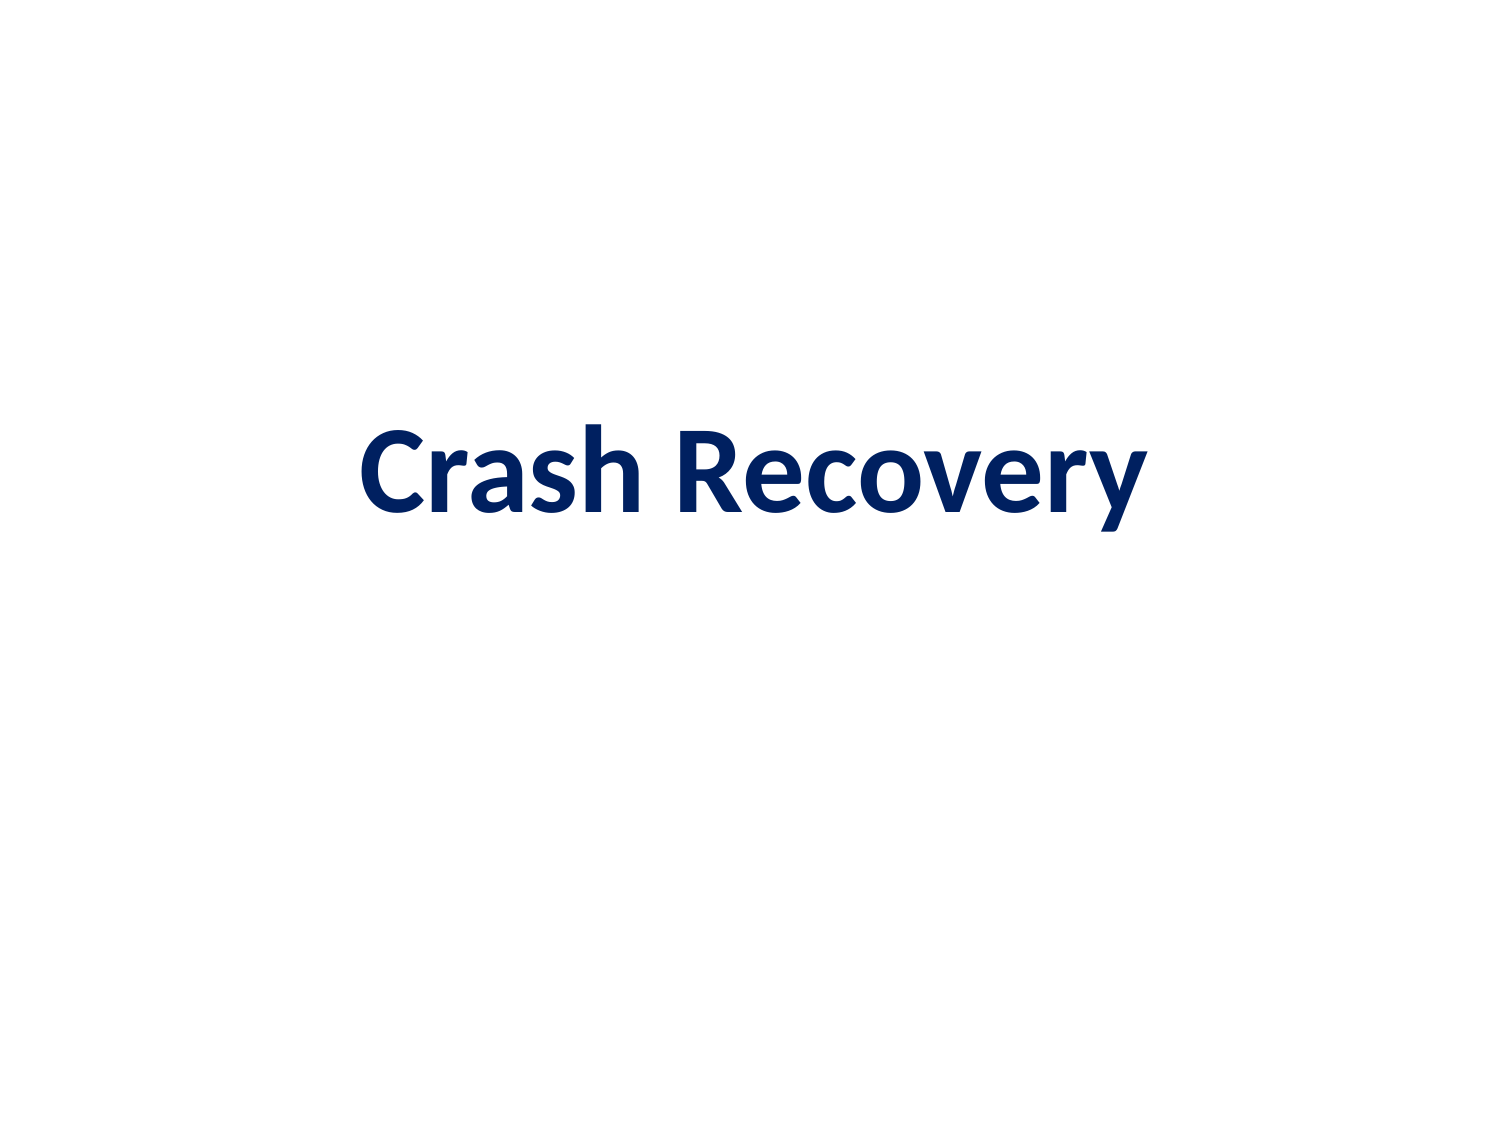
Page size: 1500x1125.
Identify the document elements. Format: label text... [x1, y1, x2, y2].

title Crash Recovery [117, 386, 1393, 539]
